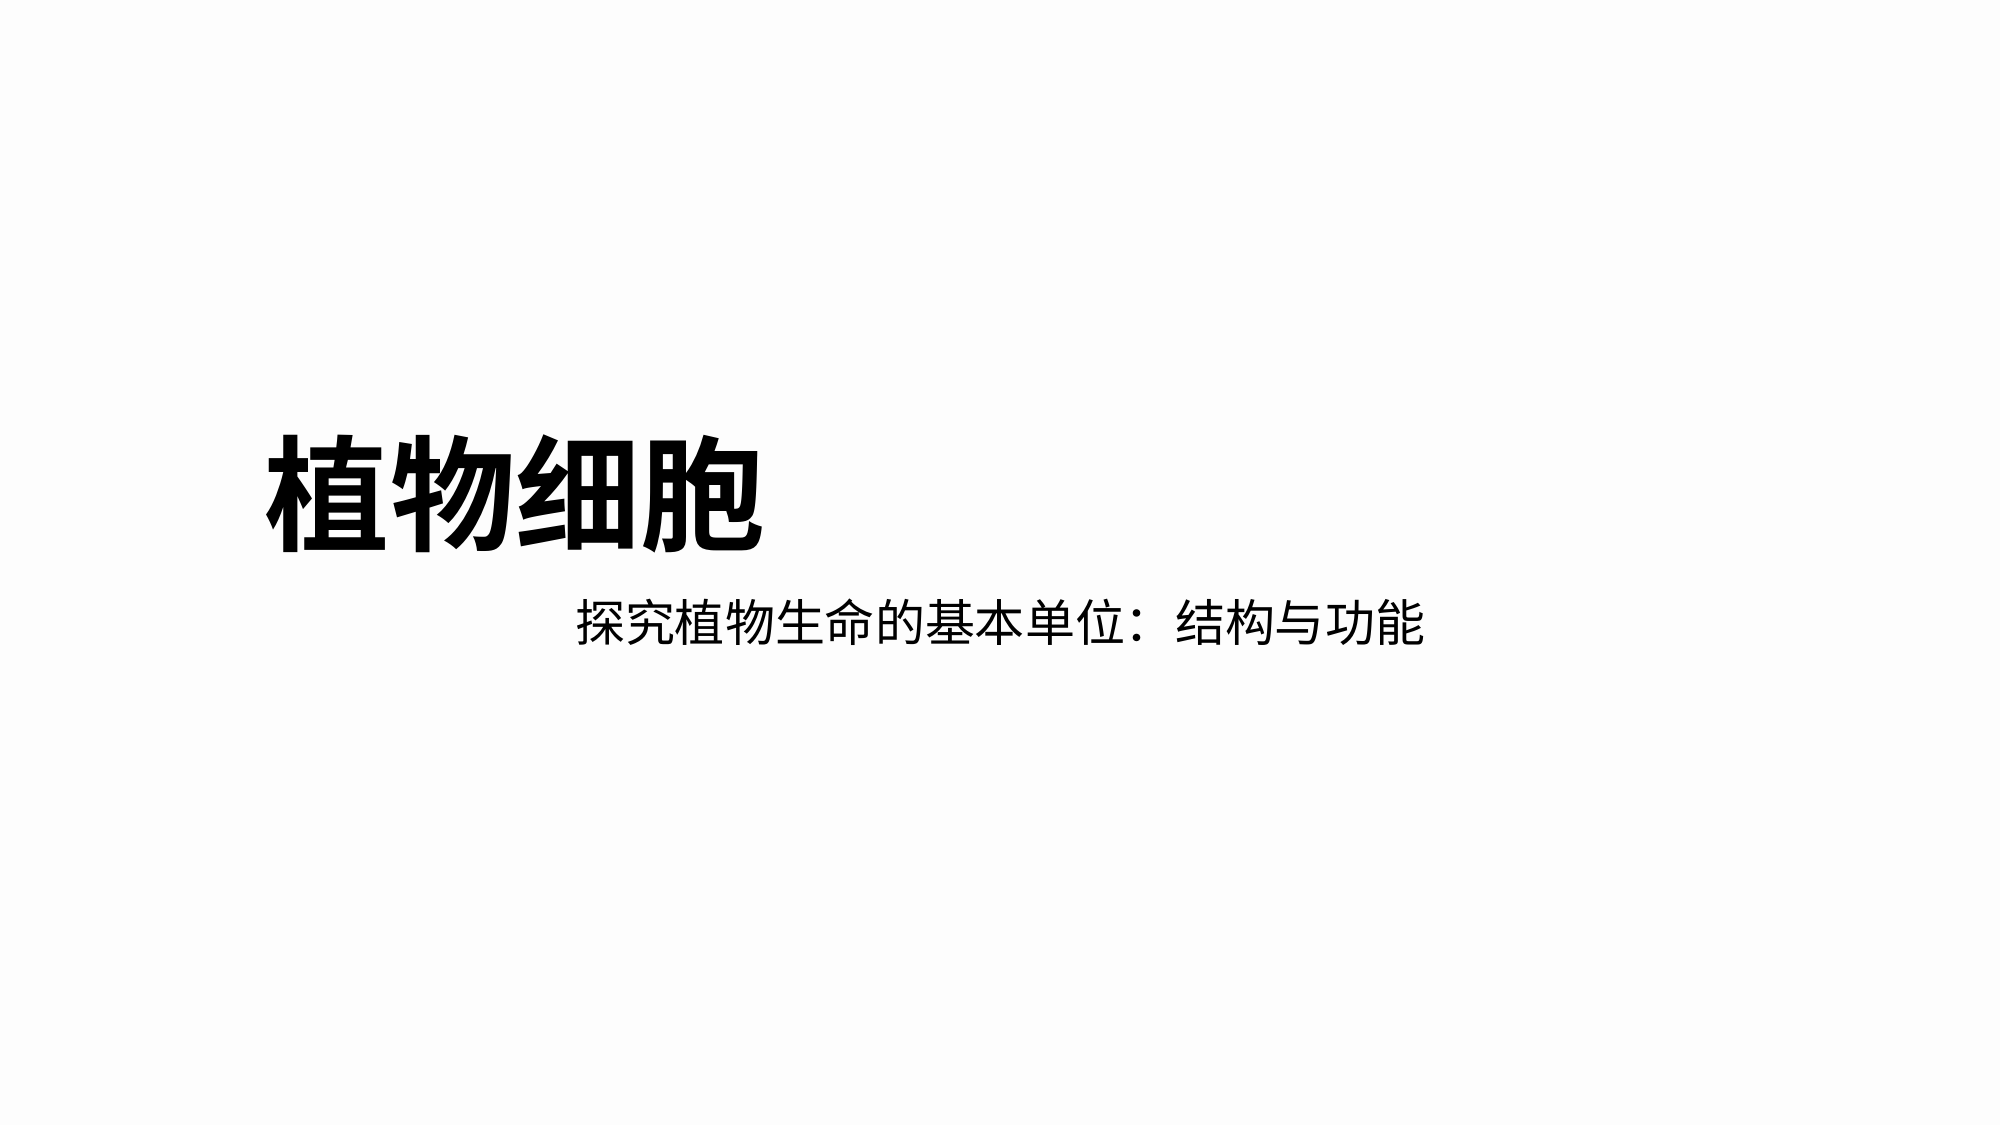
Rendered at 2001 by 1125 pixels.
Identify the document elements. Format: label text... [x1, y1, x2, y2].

subtitle 探究植物生命的基本单位：结构与功能 [249, 590, 1750, 863]
title 植物细胞 [249, 184, 1750, 576]
